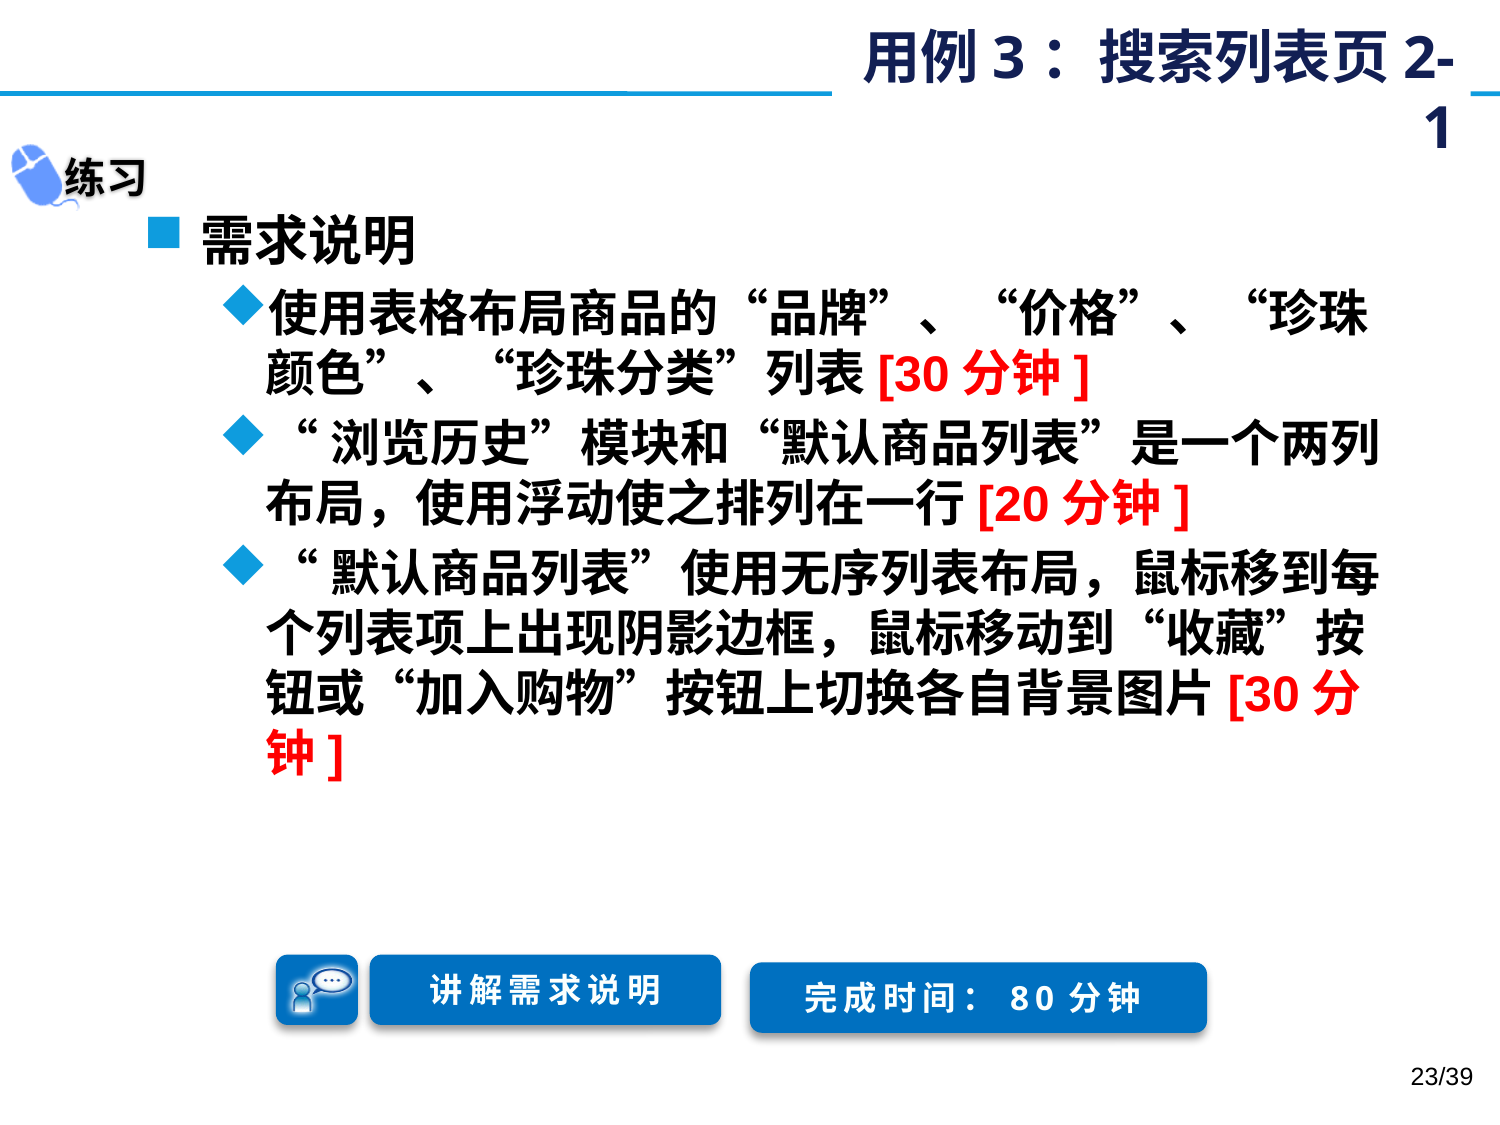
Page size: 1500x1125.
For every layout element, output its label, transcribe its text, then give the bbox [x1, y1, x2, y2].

slide_number 23/39 [1138, 1053, 1489, 1114]
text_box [749, 962, 1208, 1033]
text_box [11, 143, 165, 211]
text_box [275, 954, 722, 1026]
title 用例3：搜索列表页2-1 [832, 46, 1471, 133]
list 需求说明 使用表格布局商品的“品牌”、“价格”、“珍珠颜色”、“珍珠分类”列表[30分钟] “浏览历史”模块和“默认商品列表”是一个两列布局，使用浮动使之排列在一行[20分钟] “默认商品列表”使用无序列表布局，鼠标移到每个列表项上出现阴影边框，鼠标移动到“收藏”按钮或“加入购物”按钮上切换各自背景图片[30分钟] [128, 199, 1424, 1043]
